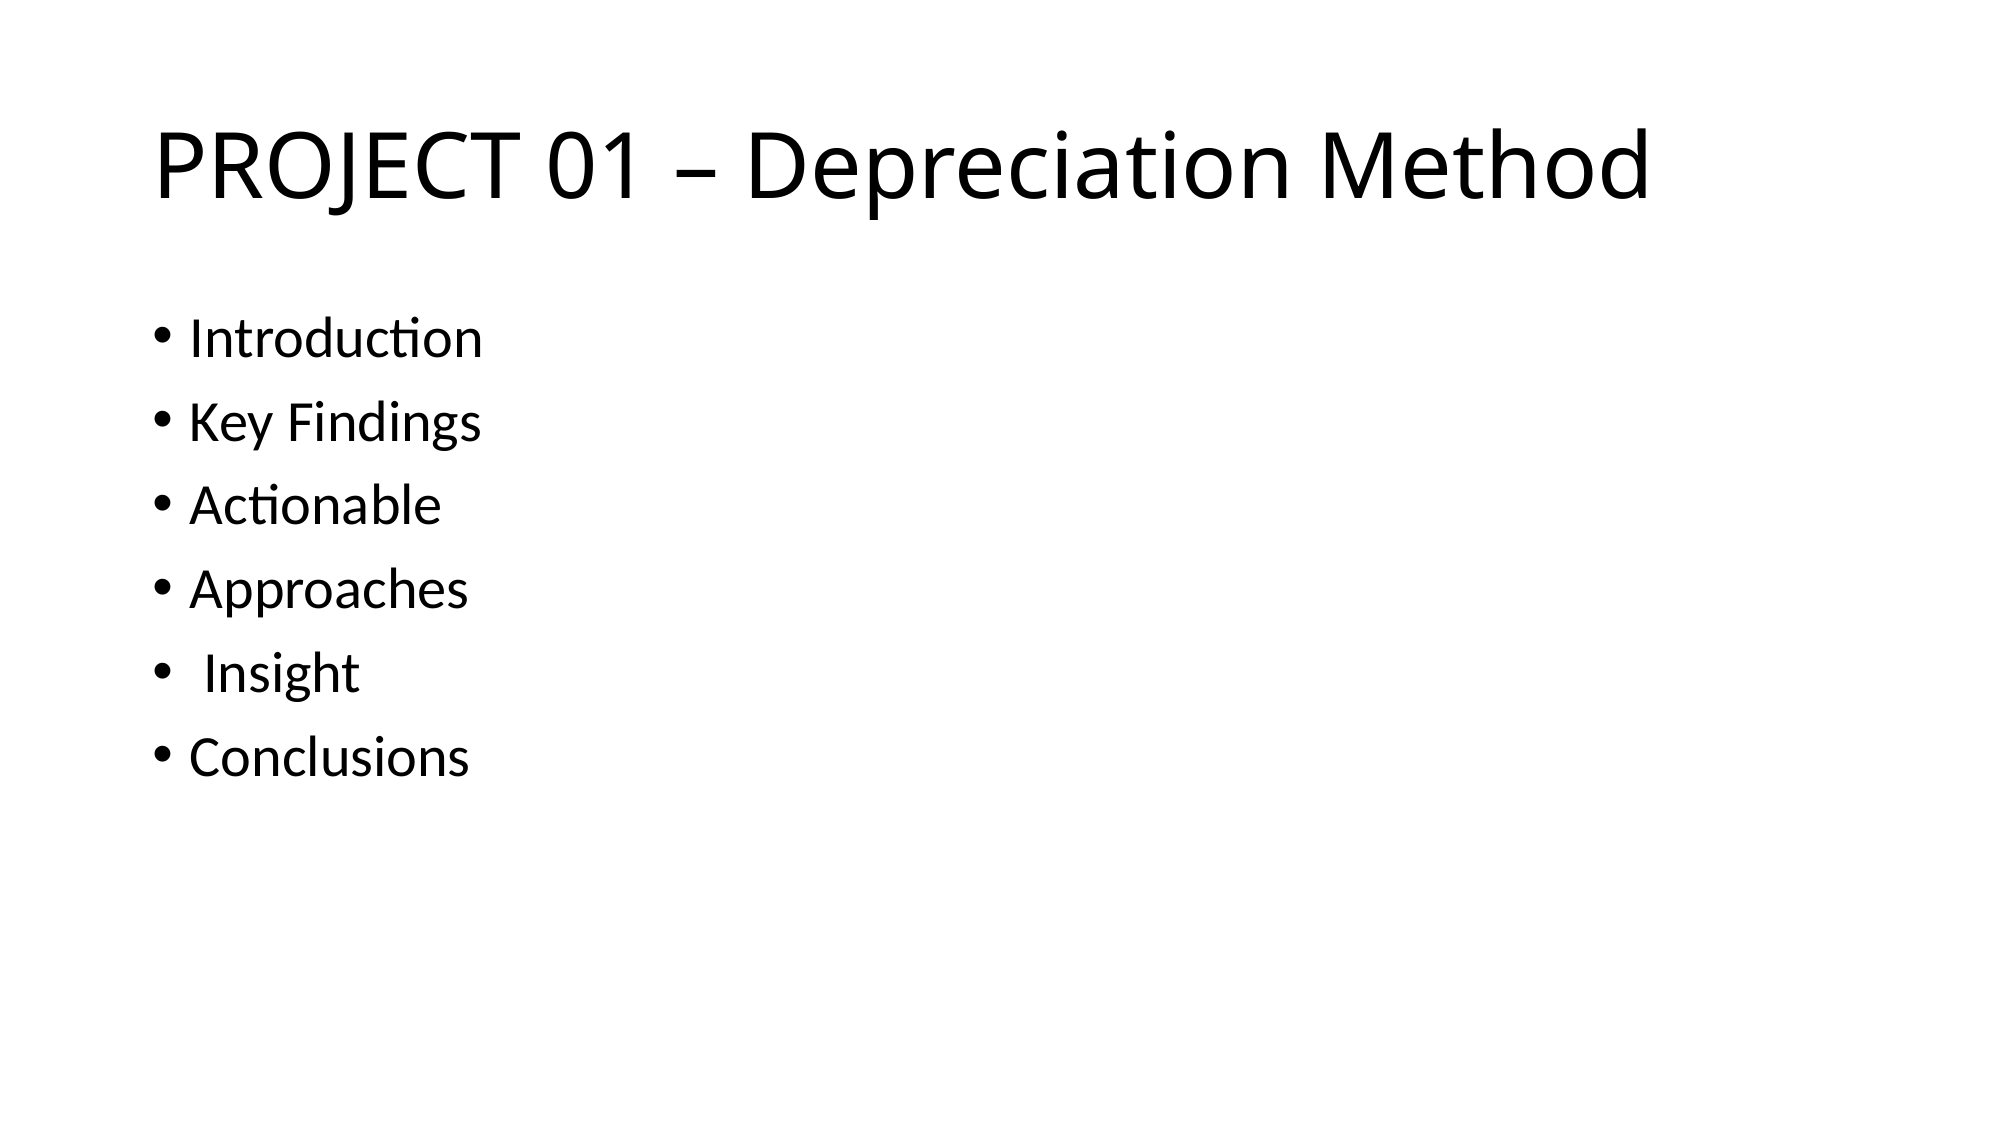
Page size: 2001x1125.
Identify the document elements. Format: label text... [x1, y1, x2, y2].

title PROJECT 01 – Depreciation Method [137, 59, 1863, 278]
list Introduction Key Findings Actionable Approaches Insight Conclusions [137, 299, 1863, 1014]
